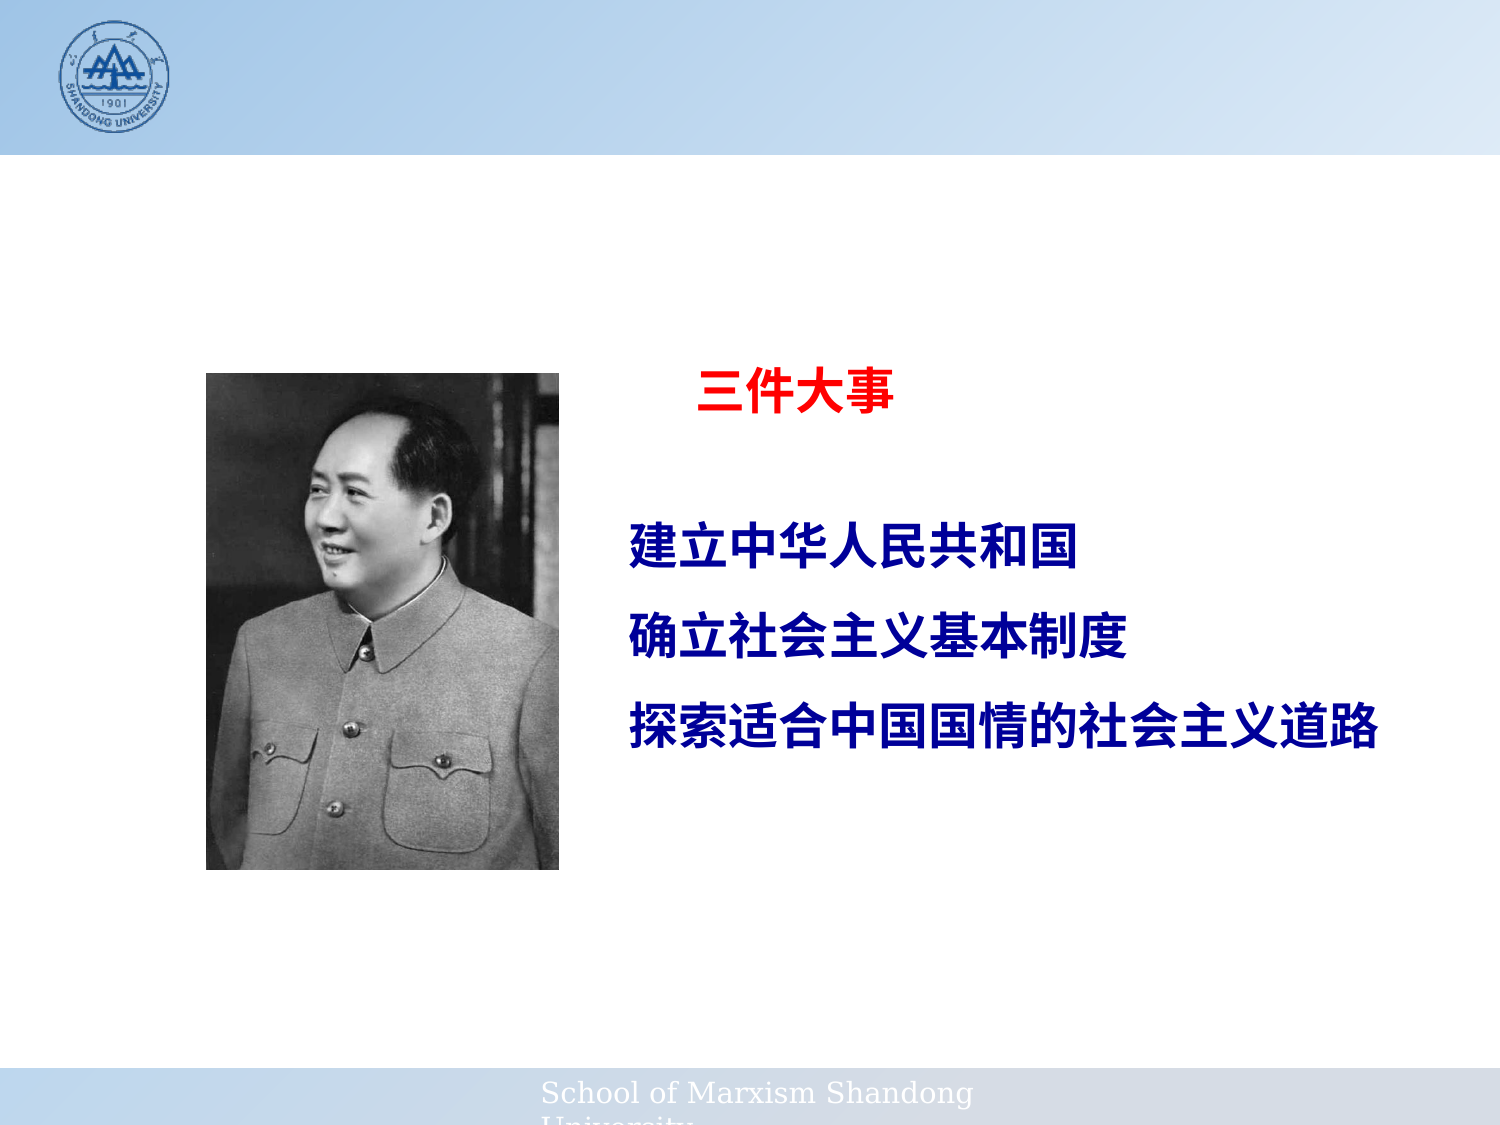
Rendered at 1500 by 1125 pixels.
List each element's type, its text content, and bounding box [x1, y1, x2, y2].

text_box 建立中华人民共和国 确立社会主义基本制度 探索适合中国国情的社会主义道路 [614, 477, 1394, 763]
picture [206, 373, 559, 870]
text_box 三件大事 [680, 352, 911, 428]
picture [41, 0, 172, 142]
